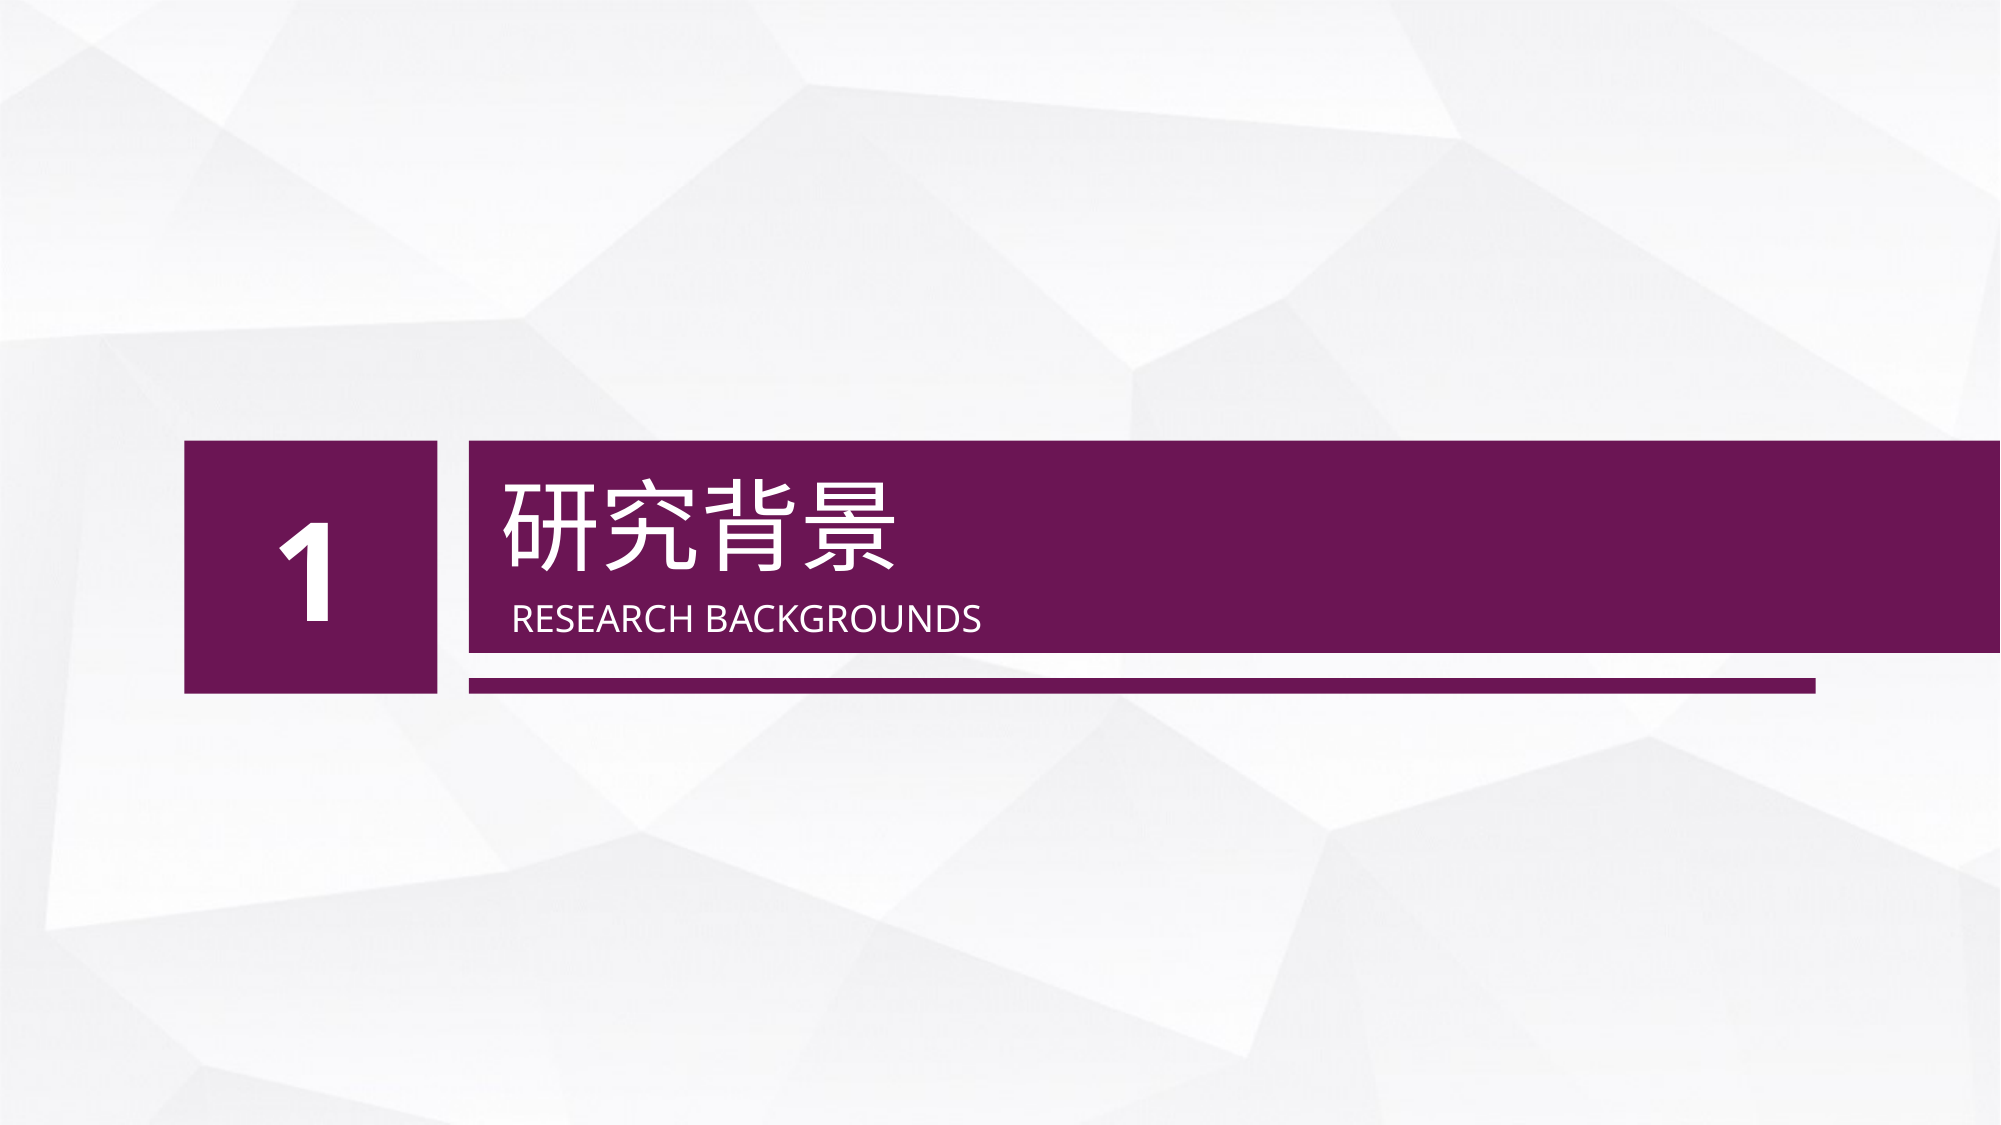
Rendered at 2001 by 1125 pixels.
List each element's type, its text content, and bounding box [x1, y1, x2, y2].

text_box 研究背景 [485, 456, 917, 592]
picture [0, 0, 2001, 1125]
text_box [468, 440, 2000, 654]
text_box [184, 440, 438, 694]
text_box RESEARCH BACKGROUNDS [495, 587, 998, 648]
text_box [468, 677, 1817, 695]
